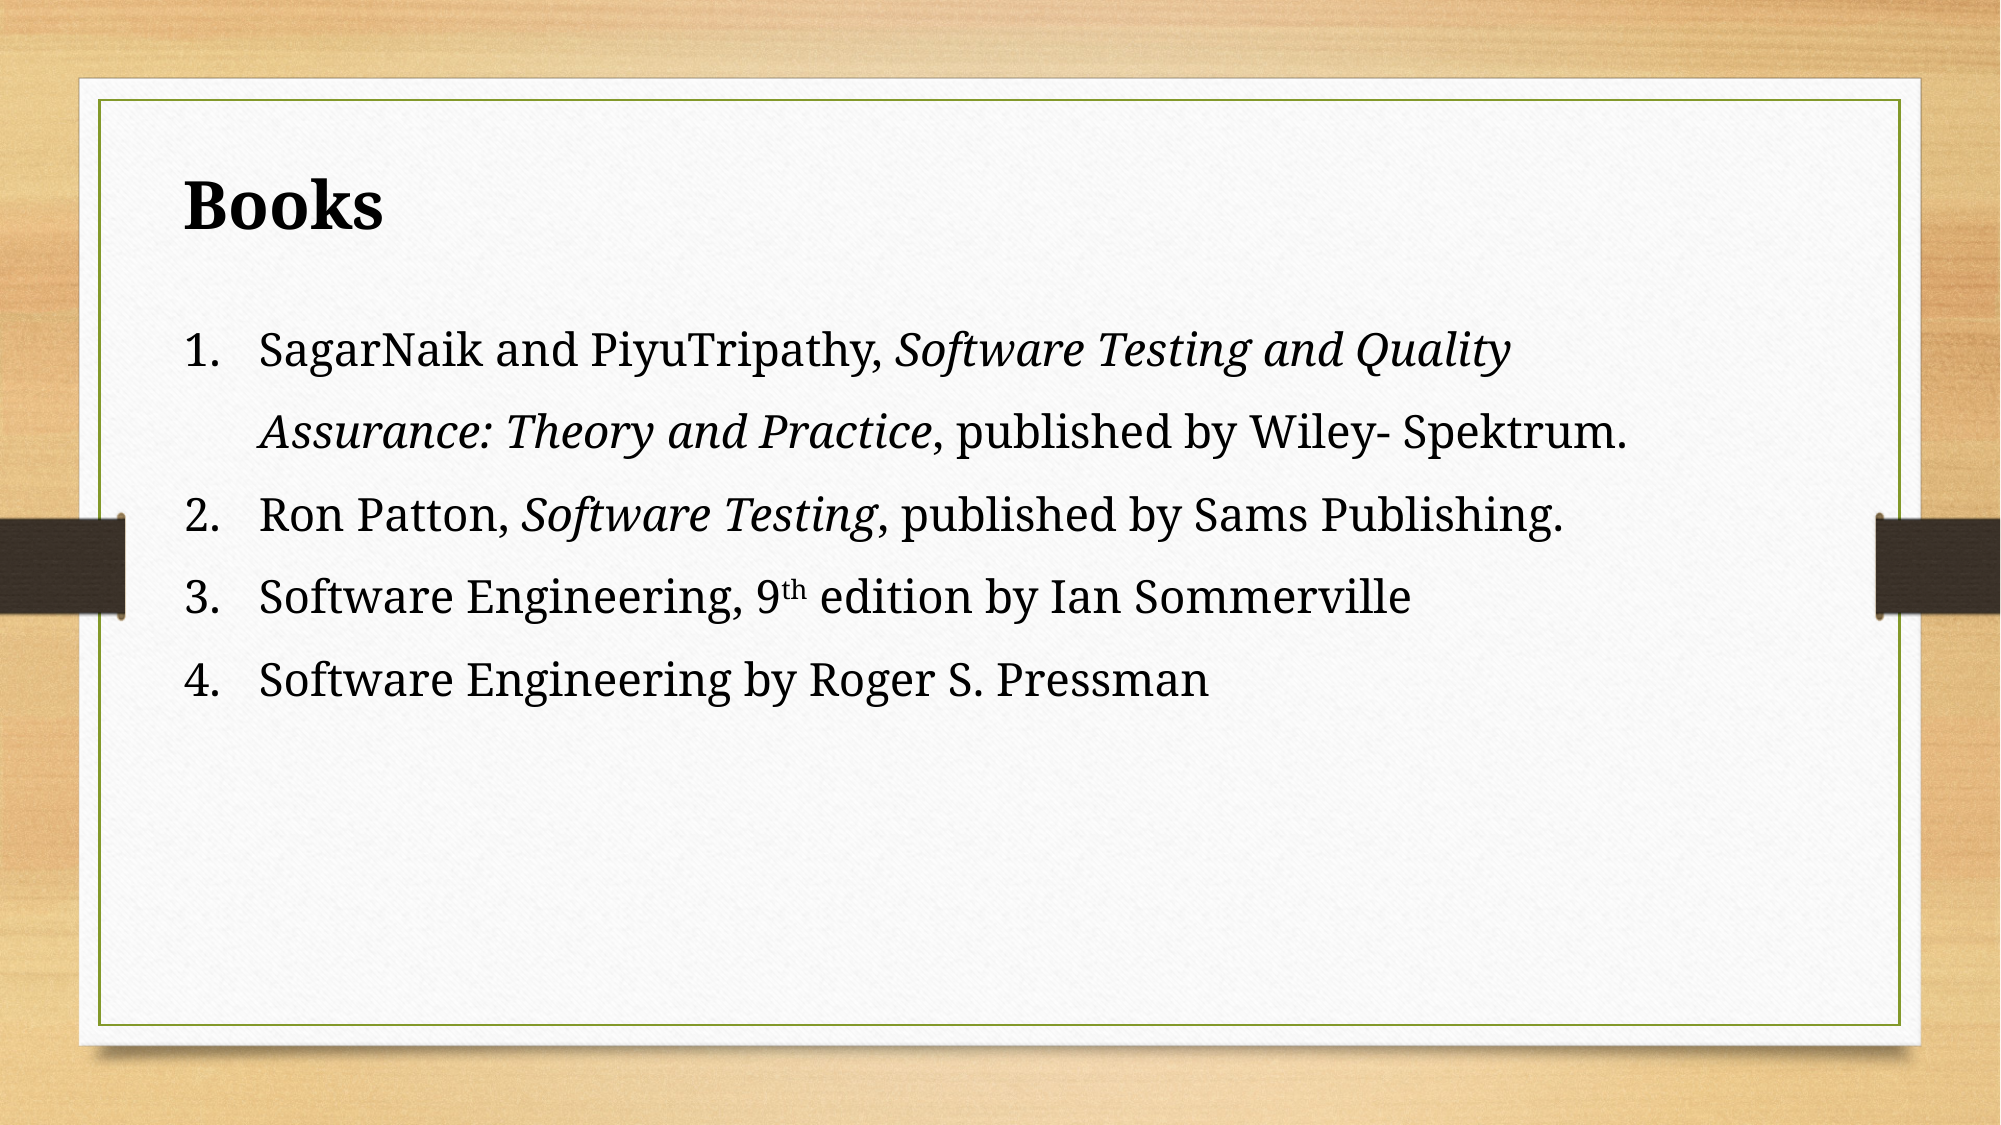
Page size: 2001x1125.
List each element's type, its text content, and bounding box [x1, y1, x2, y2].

picture [0, 0, 2001, 1125]
text_box Books SagarNaik and PiyuTripathy, Software Testing and Quality Assurance: Theory and Practice, published by Wiley- Spektrum. Ron Patton, Software Testing, published by Sams Publishing. Software Engineering, 9th edition by Ian Sommerville Software Engineering by Roger S. Pressman [169, 105, 1720, 813]
